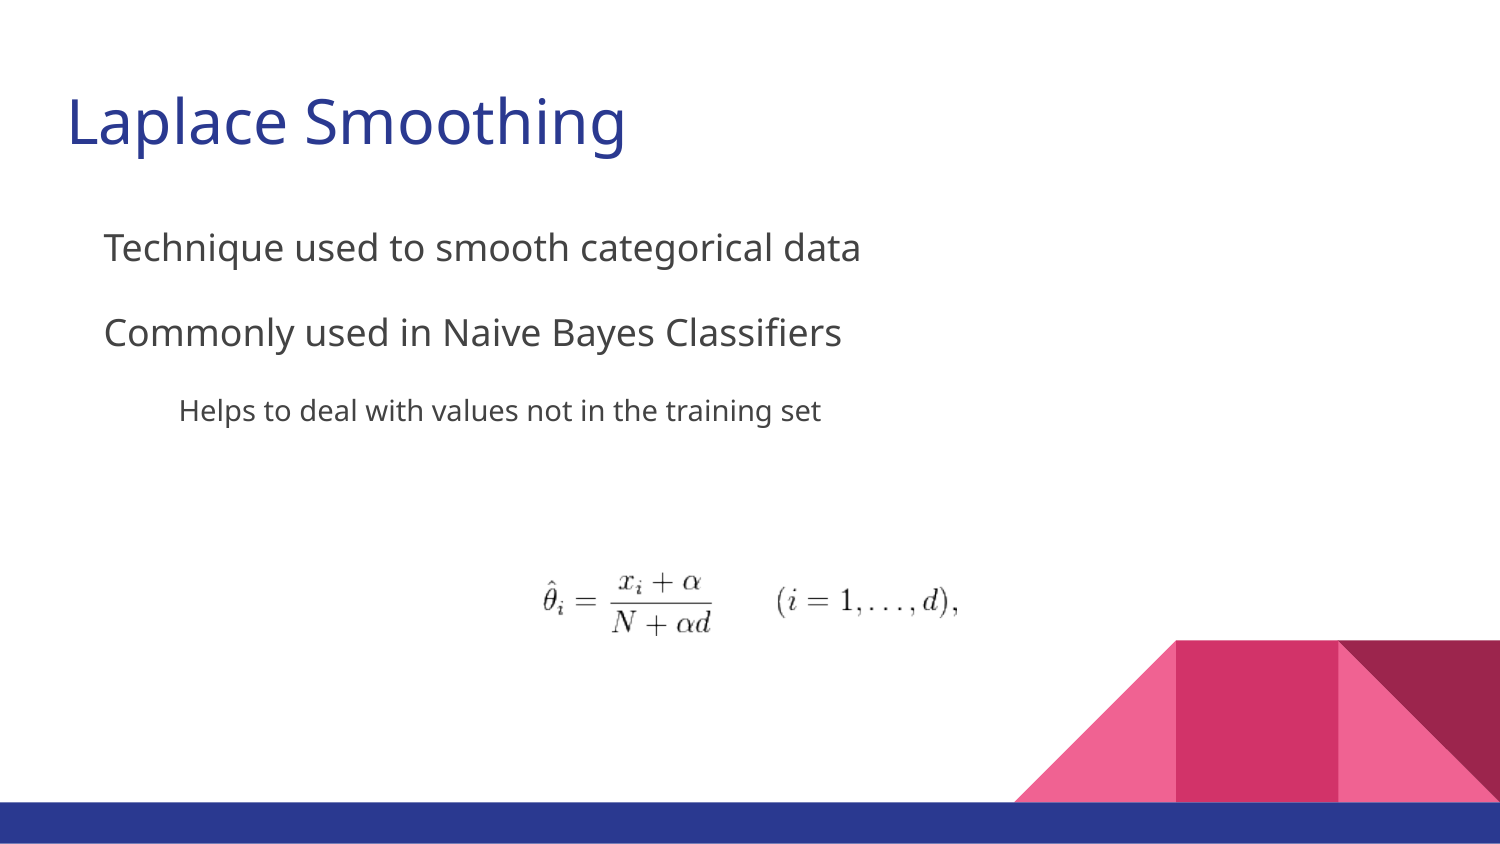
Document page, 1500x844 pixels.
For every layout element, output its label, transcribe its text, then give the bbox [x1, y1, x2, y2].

picture [543, 570, 957, 636]
list Technique used to smooth categorical data Commonly used in Naive Bayes Classifiers Helps to deal with values not in the training set [51, 201, 1449, 750]
title Laplace Smoothing [51, 67, 1449, 167]
